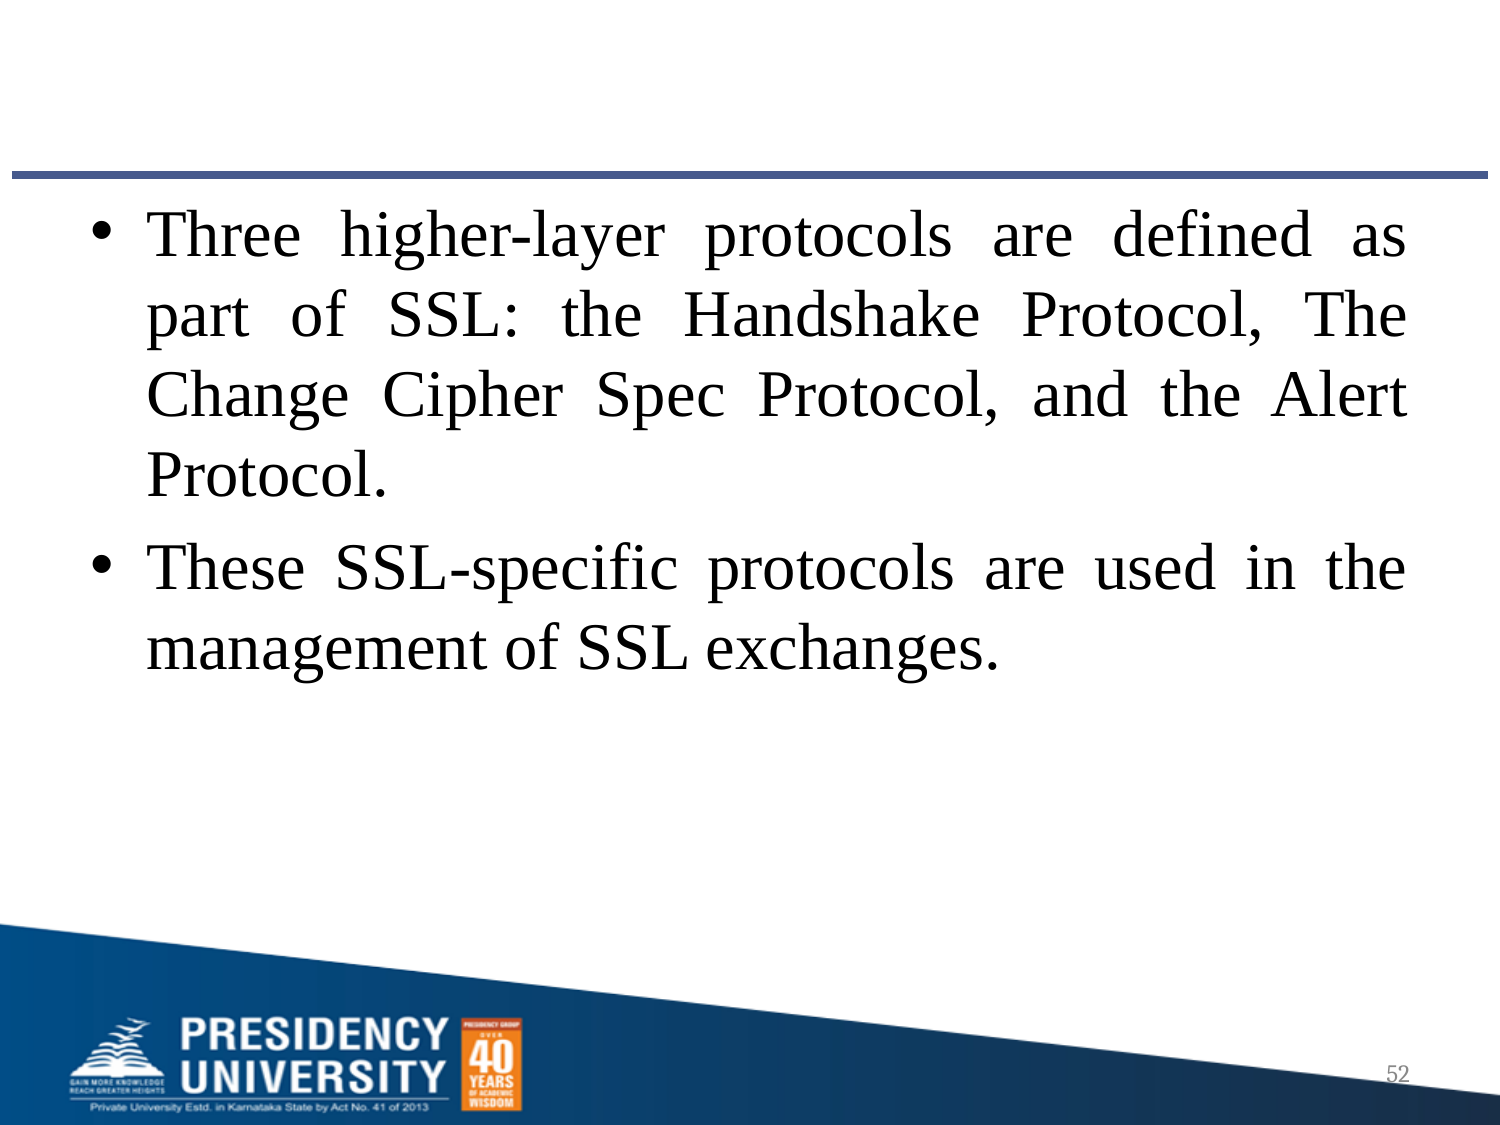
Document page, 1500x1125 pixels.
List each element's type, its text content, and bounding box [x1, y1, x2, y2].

slide_number 52 [1074, 1042, 1425, 1103]
list Three higher-layer protocols are defined as part of SSL: the Handshake Protocol, The Change Cipher Spec Protocol, and the Alert Protocol. These SSL-specific protocols are used in the management of SSL exchanges. [75, 182, 1425, 950]
picture [0, 921, 1500, 1125]
